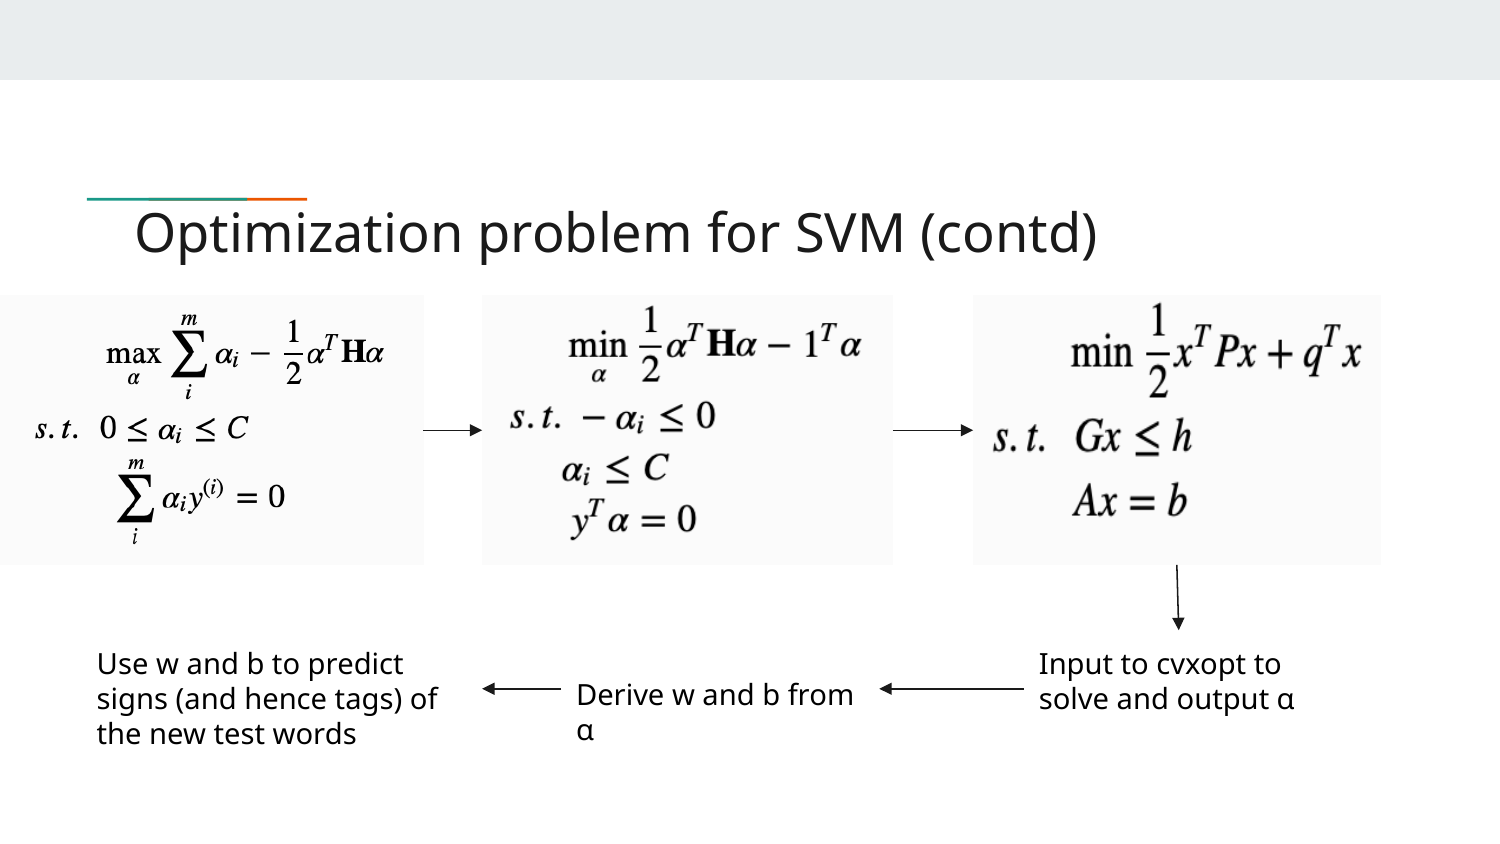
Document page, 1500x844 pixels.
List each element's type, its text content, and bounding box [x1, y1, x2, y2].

text_box Input to cvxopt to solve and output α [1023, 630, 1361, 748]
picture [0, 295, 424, 566]
text_box Use w and b to predict signs (and hence tags) of the new test words [81, 630, 483, 748]
title Optimization problem for SVM (contd) [119, 182, 1381, 271]
text_box Derive w and b from α [561, 661, 880, 717]
picture [481, 295, 894, 566]
picture [972, 295, 1381, 566]
